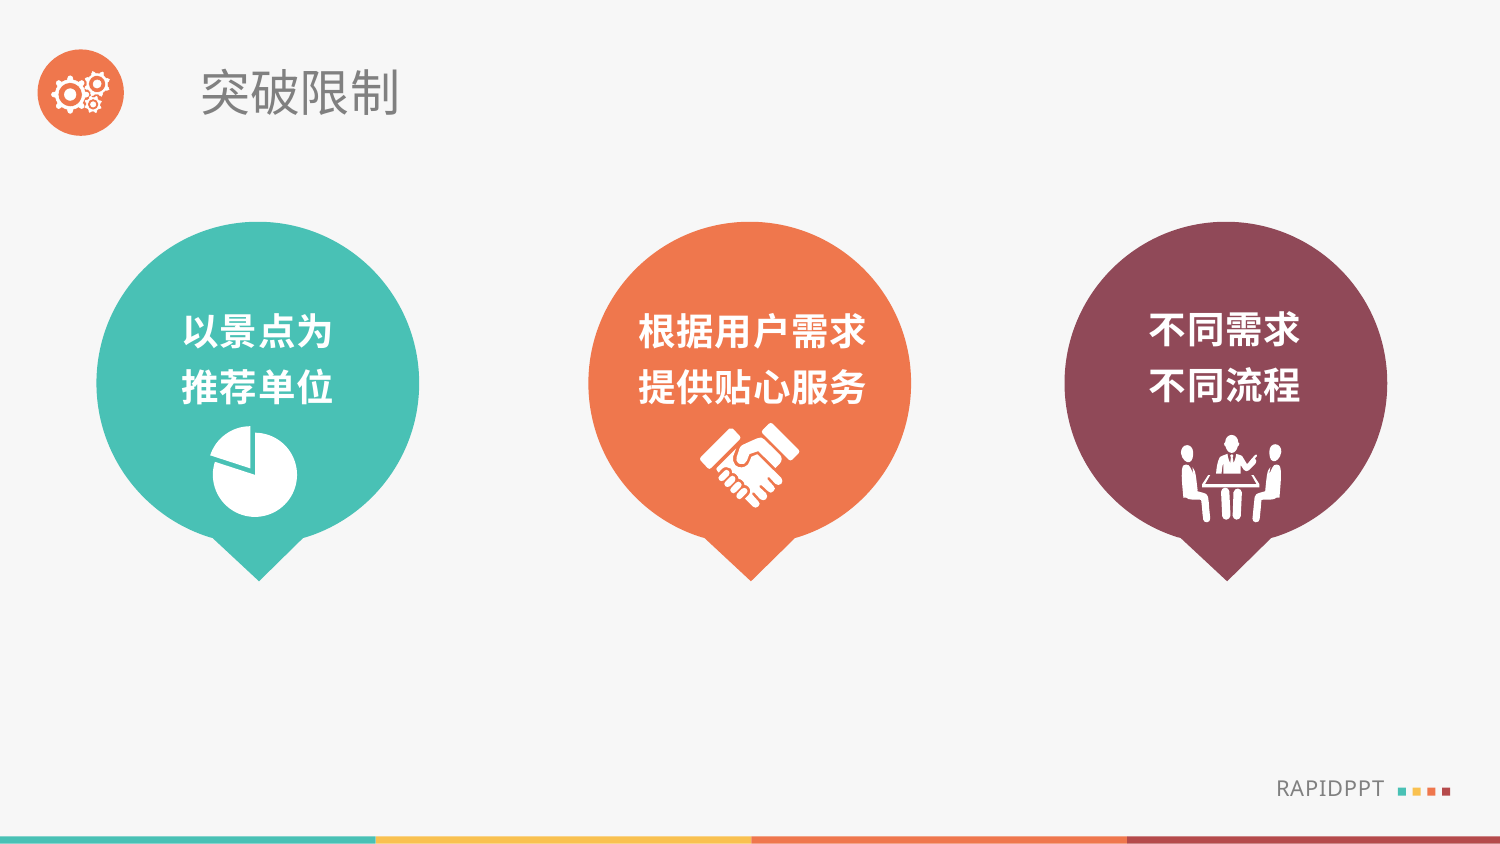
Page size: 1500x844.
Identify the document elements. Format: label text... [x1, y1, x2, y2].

text_box [1066, 415, 1386, 583]
chart [166, 422, 344, 528]
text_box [1180, 434, 1283, 523]
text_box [0, 221, 464, 582]
text_box 突破限制 [159, 54, 441, 190]
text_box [464, 221, 1042, 582]
text_box [36, 48, 125, 137]
text_box [50, 70, 111, 115]
text_box [1095, 220, 1357, 287]
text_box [699, 422, 800, 509]
text_box 不同需求 不同流程 [1042, 287, 1500, 415]
